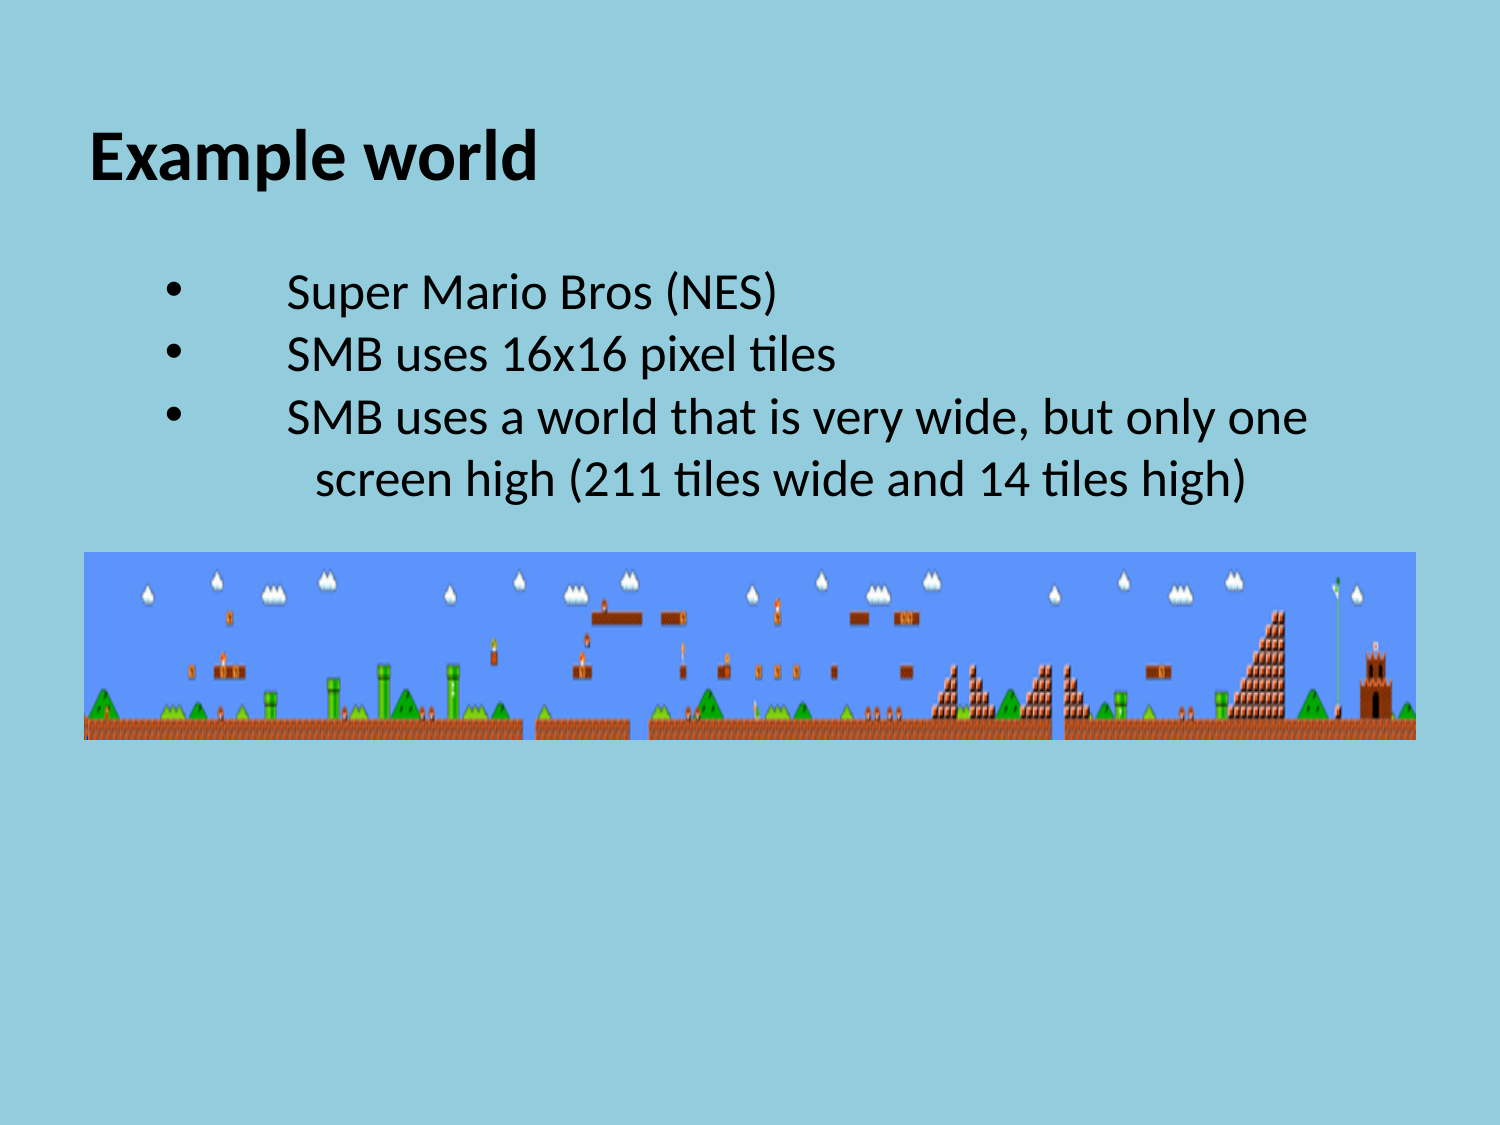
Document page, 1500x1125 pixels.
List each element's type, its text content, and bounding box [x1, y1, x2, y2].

picture [84, 552, 1416, 741]
text_box Example world Super Mario Bros (NES) SMB uses 16x16 pixel tiles SMB uses a world that is very wide, but only one screen high (211 tiles wide and 14 tiles high) [0, 0, 1500, 640]
